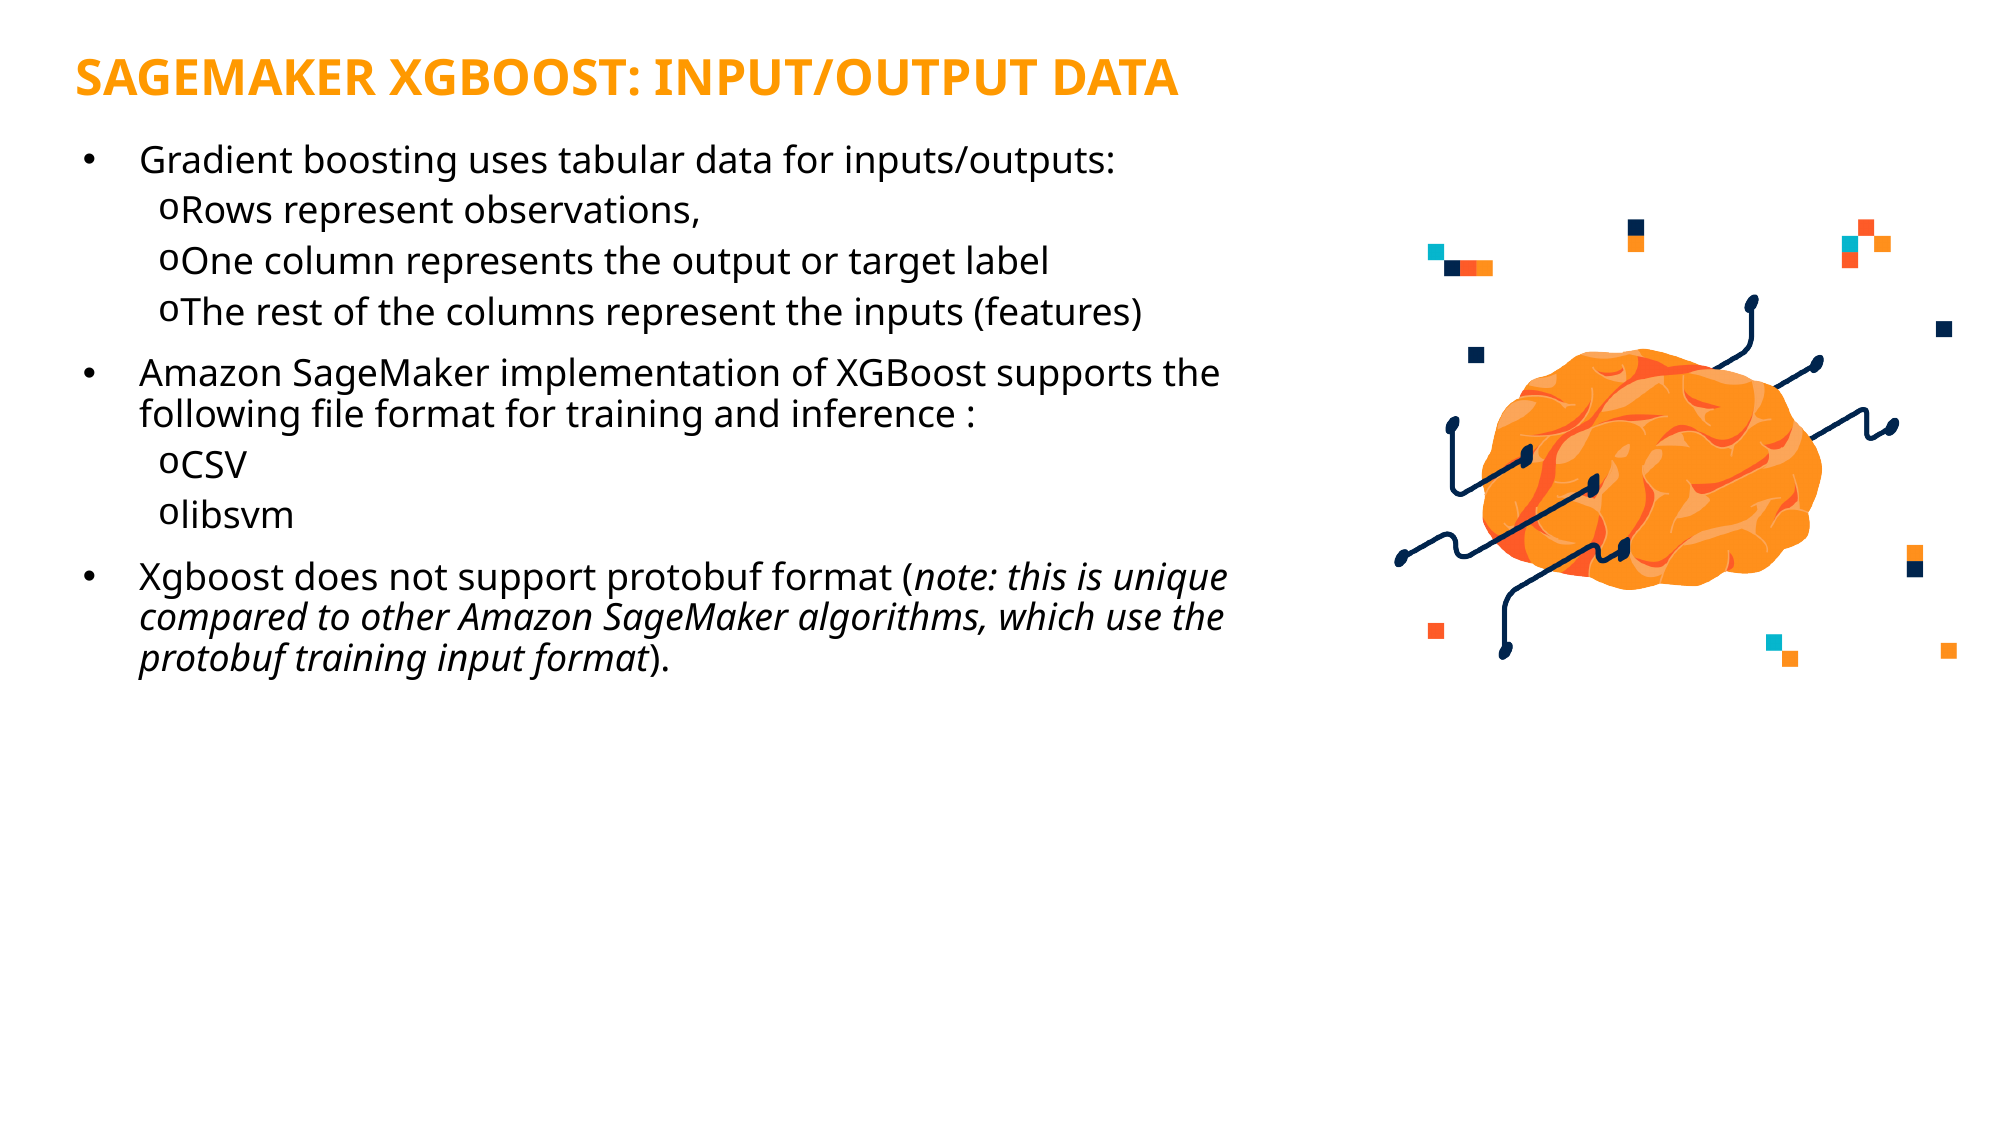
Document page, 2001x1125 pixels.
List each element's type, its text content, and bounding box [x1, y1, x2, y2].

picture [1394, 219, 1957, 667]
text_box SAGEMAKER XGBOOST: INPUT/OUTPUT DATA [68, 37, 1494, 113]
text_box Gradient boosting uses tabular data for inputs/outputs: Rows represent observations, One column represents the output or target label The rest of the columns represent the inputs (features) Amazon SageMaker implementation of XGBoost supports the following file format for training and inference : CSV libsvm Xgboost does not support protobuf format (note: this is unique compared to other Amazon SageMaker algorithms, which use the protobuf training input format). [67, 133, 1268, 847]
